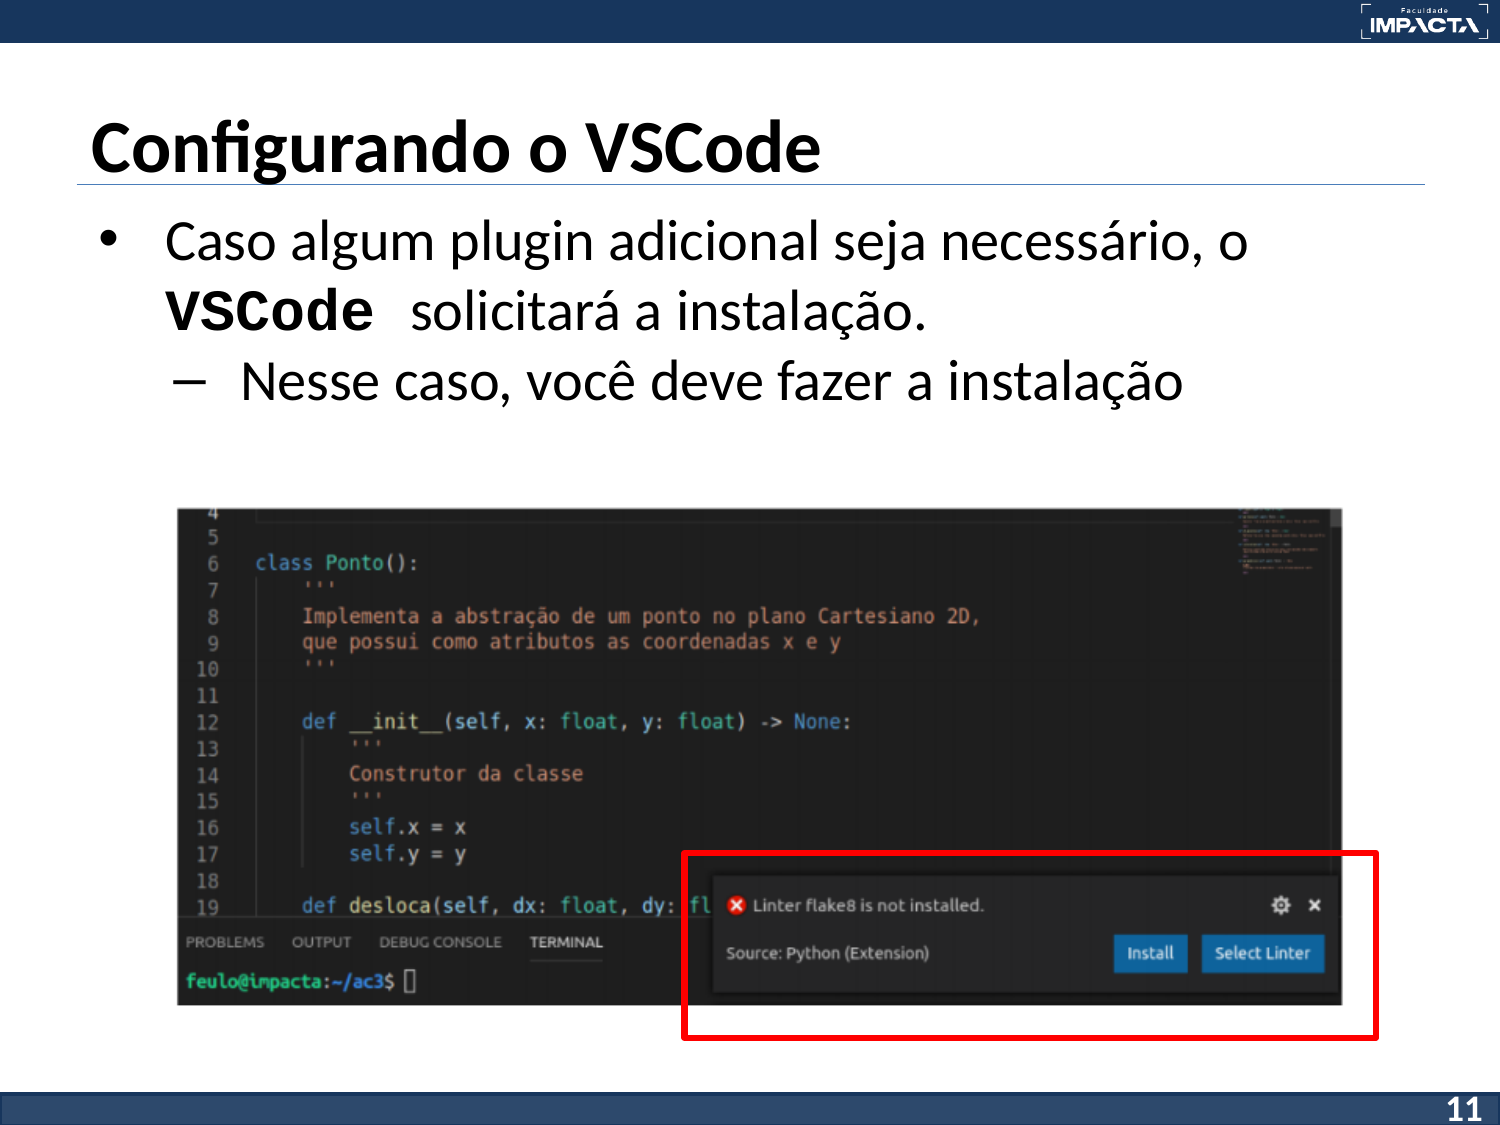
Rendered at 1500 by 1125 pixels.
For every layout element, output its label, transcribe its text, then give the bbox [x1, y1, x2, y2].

slide_number ‹#› [1147, 1076, 1498, 1125]
picture [168, 500, 1354, 1015]
list Caso algum plugin adicional seja necessário, o VSCode solicitará a instalação. Nesse caso, você deve fazer a instalação [75, 194, 1425, 997]
title Configurando o VSCode [76, 89, 1426, 197]
picture [1354, 0, 1495, 43]
text_box [684, 852, 1376, 1038]
